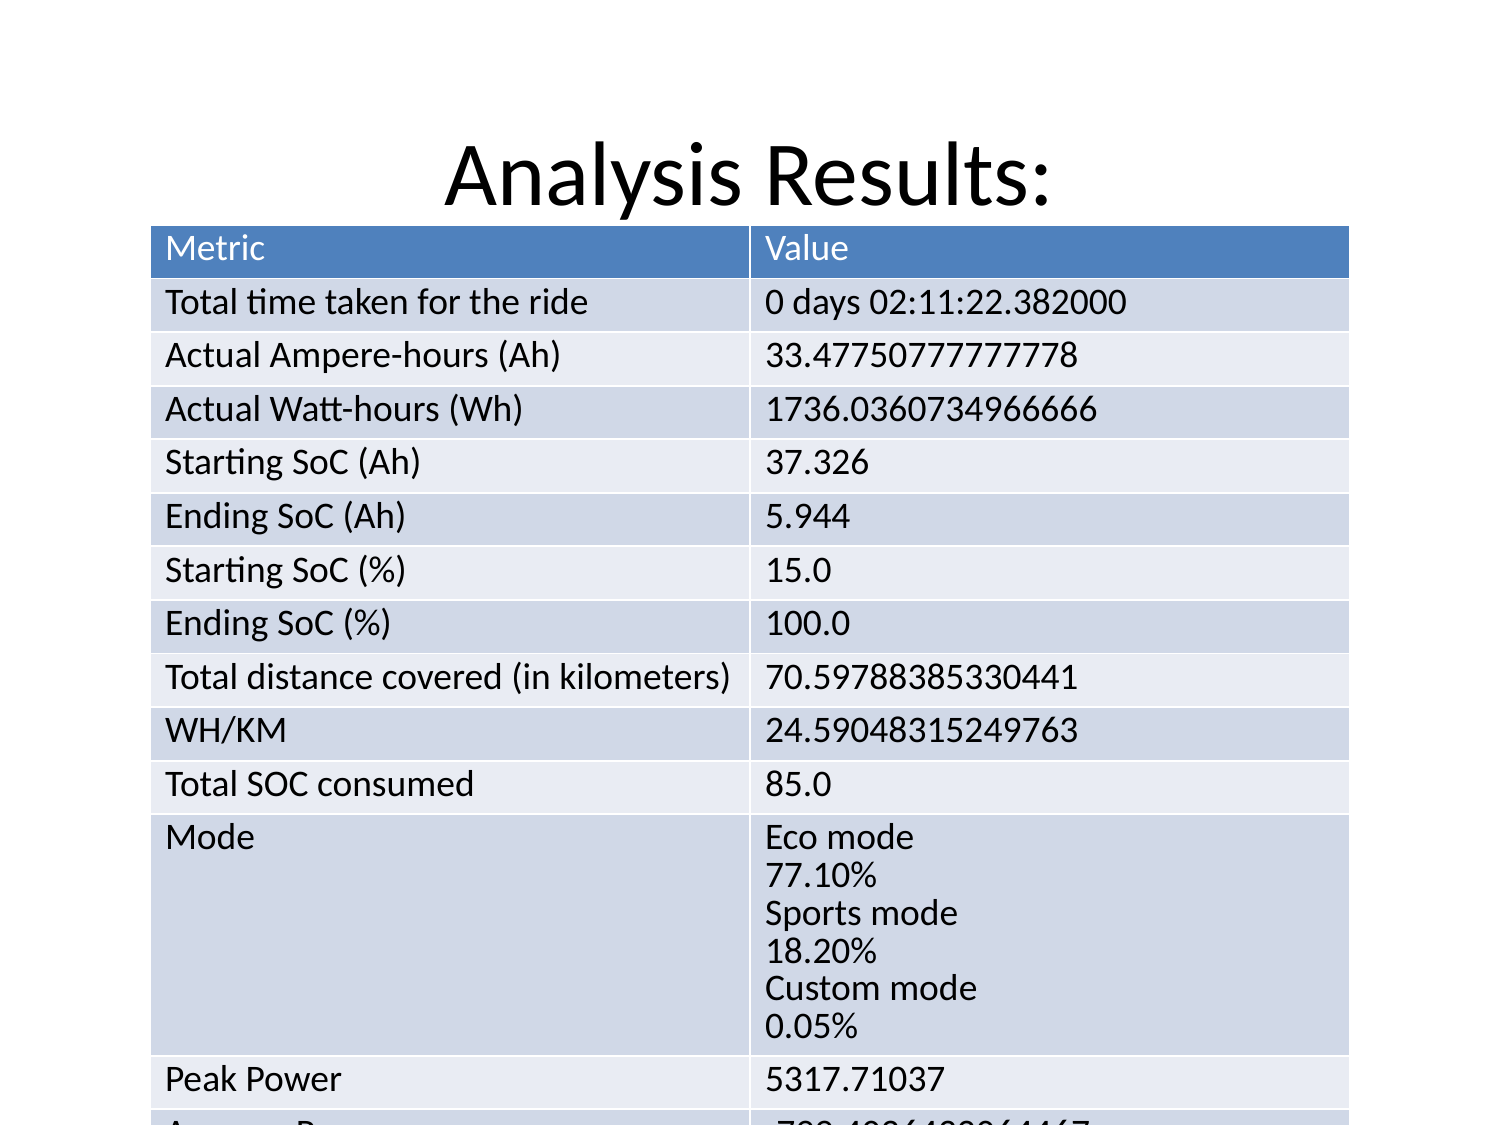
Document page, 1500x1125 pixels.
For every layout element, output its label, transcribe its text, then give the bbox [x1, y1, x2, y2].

table_cell Actual Ampere-hours (Ah) [151, 333, 749, 385]
table_cell Average Power [151, 1110, 749, 1125]
table_cell Starting SoC (%) [151, 547, 749, 599]
table_cell 100.0 [751, 601, 1349, 653]
table_header Value [751, 226, 1349, 278]
table_cell 24.59048315249763 [751, 708, 1349, 760]
table_cell 5.944 [751, 494, 1349, 545]
table_header Metric [151, 226, 749, 278]
table_cell 70.59788385330441 [751, 654, 1349, 706]
title Analysis Results: [75, 75, 1425, 263]
table_cell Ending SoC (%) [151, 601, 749, 653]
table_cell WH/KM [151, 708, 749, 760]
table_cell 37.326 [751, 440, 1349, 492]
table_cell Total distance covered (in kilometers) [151, 654, 749, 706]
table_cell -799.4026432064467 [751, 1110, 1349, 1125]
table_cell Peak Power [151, 1057, 749, 1108]
table_cell Starting SoC (Ah) [151, 440, 749, 492]
table_cell 15.0 [751, 547, 1349, 599]
table_cell Ending SoC (Ah) [151, 494, 749, 545]
table_cell 0 days 02:11:22.382000 [751, 279, 1349, 331]
table_cell 85.0 [751, 762, 1349, 813]
table_cell 1736.0360734966666 [751, 387, 1349, 438]
table_cell 33.47750777777778 [751, 333, 1349, 385]
table_cell 5317.71037 [751, 1057, 1349, 1108]
table_cell Actual Watt-hours (Wh) [151, 387, 749, 438]
table_cell Eco mode 77.10% Sports mode 18.20% Custom mode 0.05% [751, 815, 1349, 1055]
table_cell Total SOC consumed [151, 762, 749, 813]
table_cell Mode [151, 815, 749, 1055]
table_cell Total time taken for the ride [151, 279, 749, 331]
